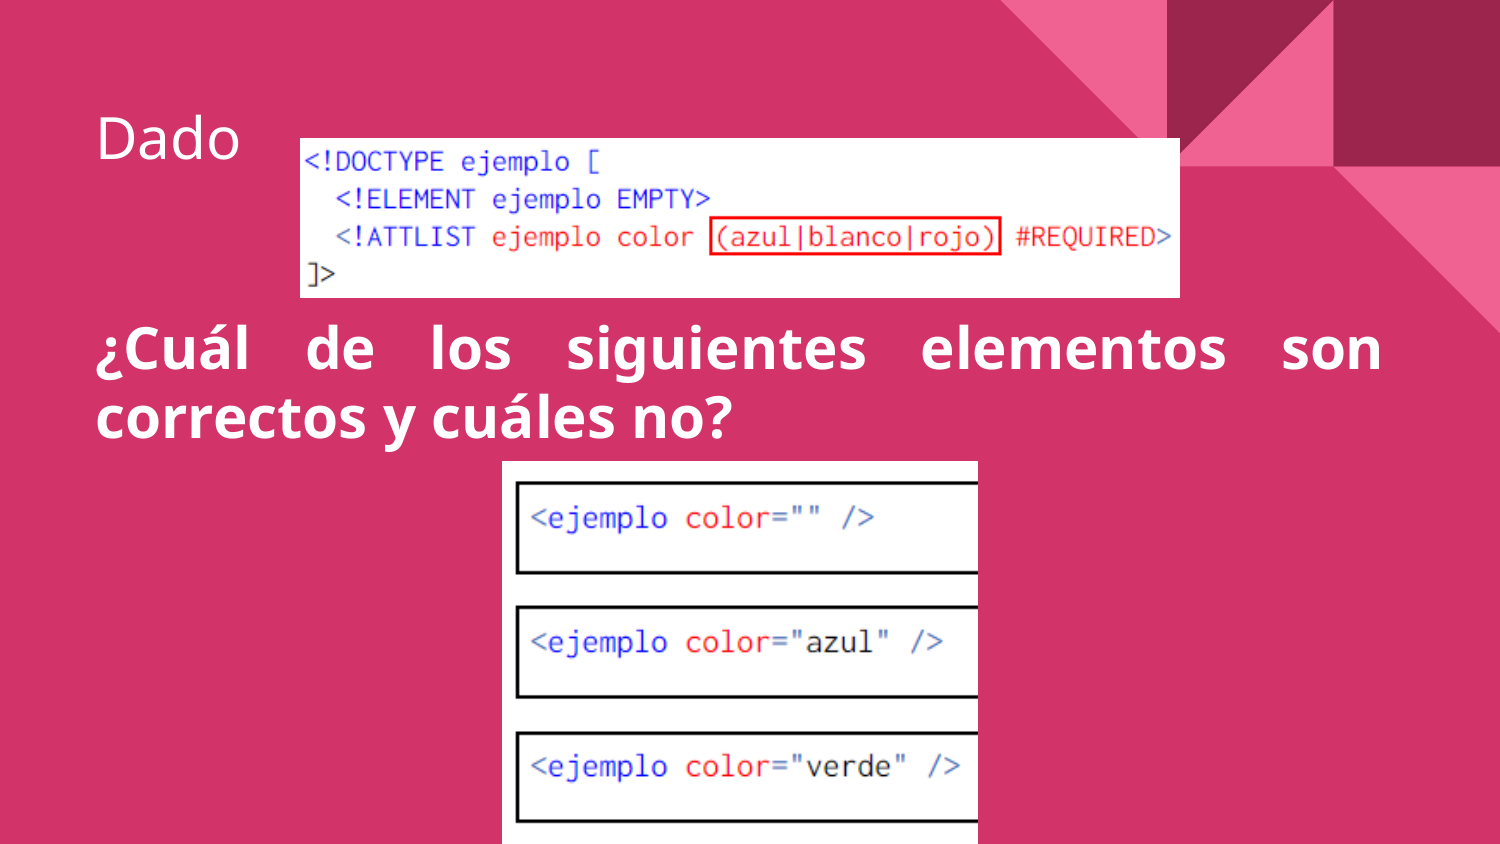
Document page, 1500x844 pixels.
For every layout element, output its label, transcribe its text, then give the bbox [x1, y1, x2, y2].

title Dado ¿Cuál de los siguientes elementos son correctos y cuáles no? [80, 86, 1400, 758]
picture [299, 138, 1181, 299]
picture [501, 461, 979, 844]
